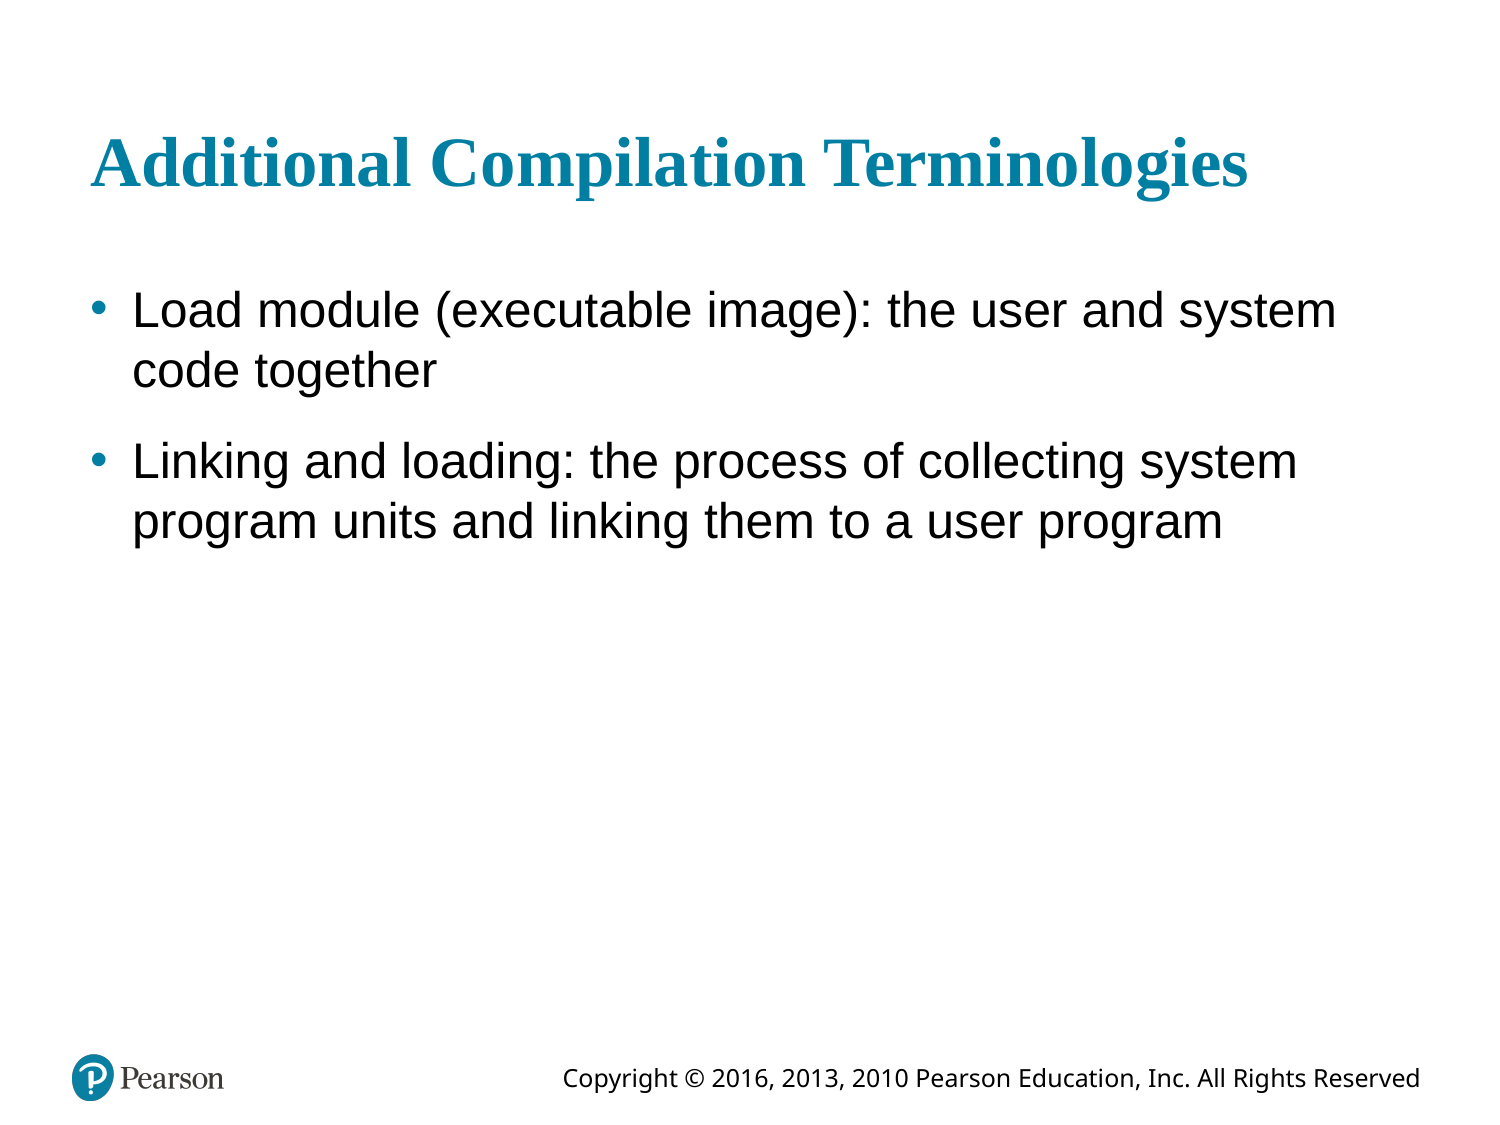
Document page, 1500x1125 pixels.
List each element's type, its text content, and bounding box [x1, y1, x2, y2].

picture [72, 1054, 88, 1070]
picture [72, 1087, 83, 1101]
list Load module (executable image): the user and system code together Linking and loading: the process of collecting system program units and linking them to a user program [75, 262, 1425, 1005]
title Additional Compilation Terminologies [75, 35, 1425, 216]
picture [98, 1054, 224, 1101]
picture [80, 1063, 106, 1088]
